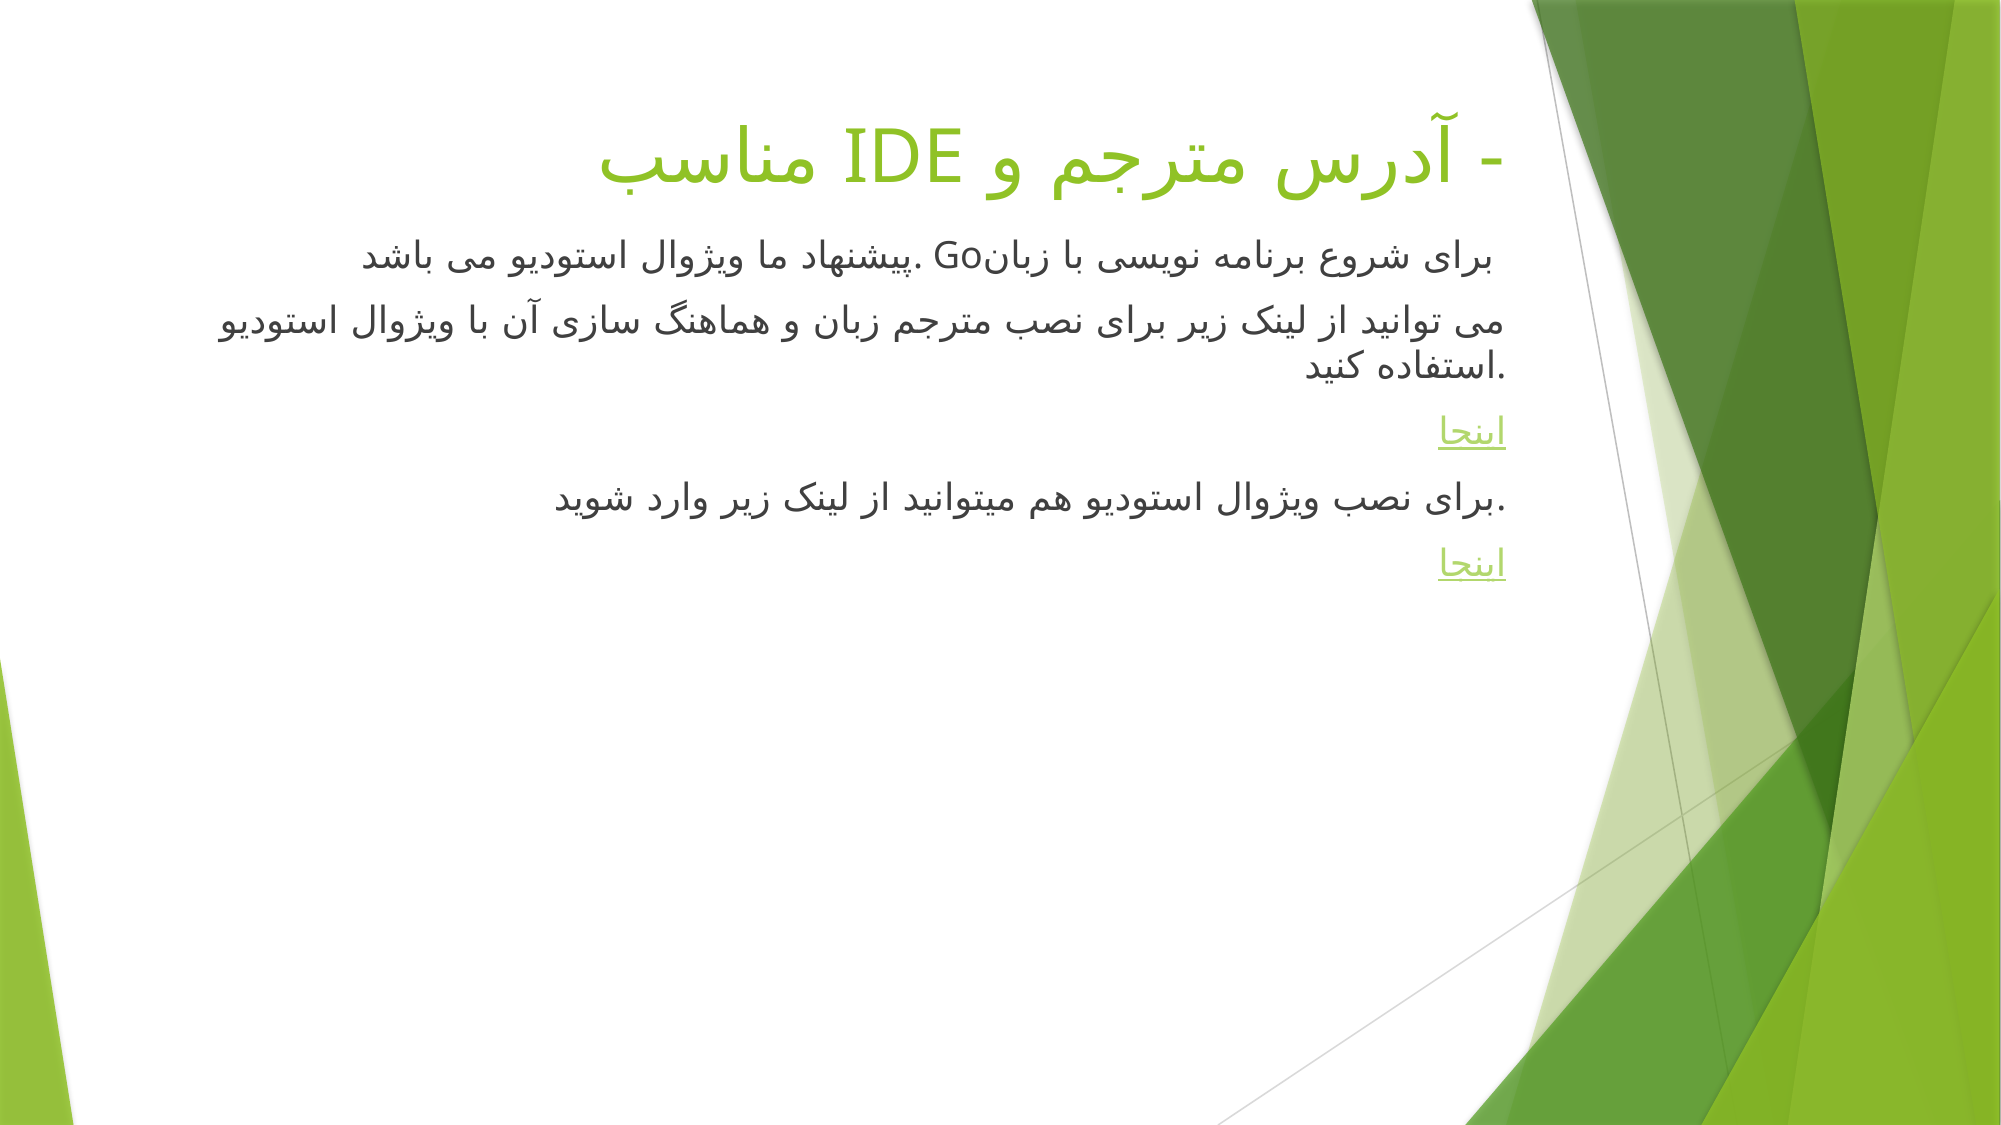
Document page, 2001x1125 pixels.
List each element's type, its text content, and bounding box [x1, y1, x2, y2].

title - آدرس مترجم و IDE مناسب [111, 99, 1522, 223]
list پیشنهاد ما ویژوال استودیو می باشد. Goبرای شروع برنامه نویسی با زبان می توانید از لینک زیر برای نصب مترجم زبان و هماهنگ سازی آن با ویژوال استودیو استفاده کنید. اینجا برای نصب ویژوال استودیو هم میتوانید از لینک زیر وارد شوید. اینجا [111, 223, 1522, 1041]
